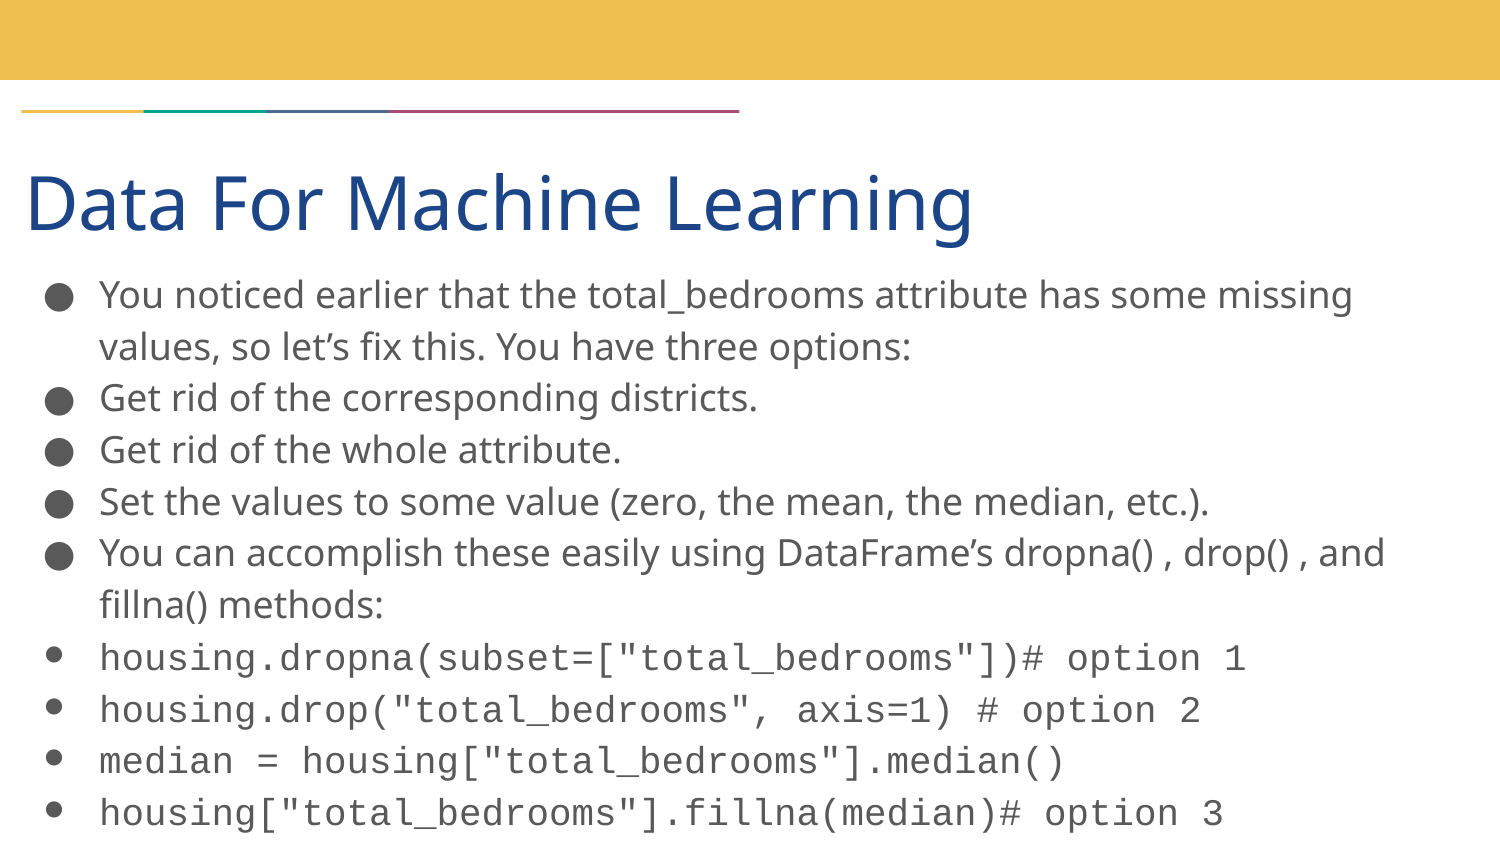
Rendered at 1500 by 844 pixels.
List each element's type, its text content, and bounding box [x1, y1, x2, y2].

list You noticed earlier that the total_bedrooms attribute has some missing values, so let’s fix this. You have three options: Get rid of the corresponding districts. Get rid of the whole attribute. Set the values to some value (zero, the mean, the median, etc.). You can accomplish these easily using DataFrame’s dropna() , drop() , and fillna() methods: housing.dropna(subset=["total_bedrooms"])# option 1 housing.drop("total_bedrooms", axis=1) # option 2 median = housing["total_bedrooms"].median() housing["total_bedrooms"].fillna(median)# option 3 [9, 248, 1500, 830]
title Data For Machine Learning [9, 140, 1487, 229]
